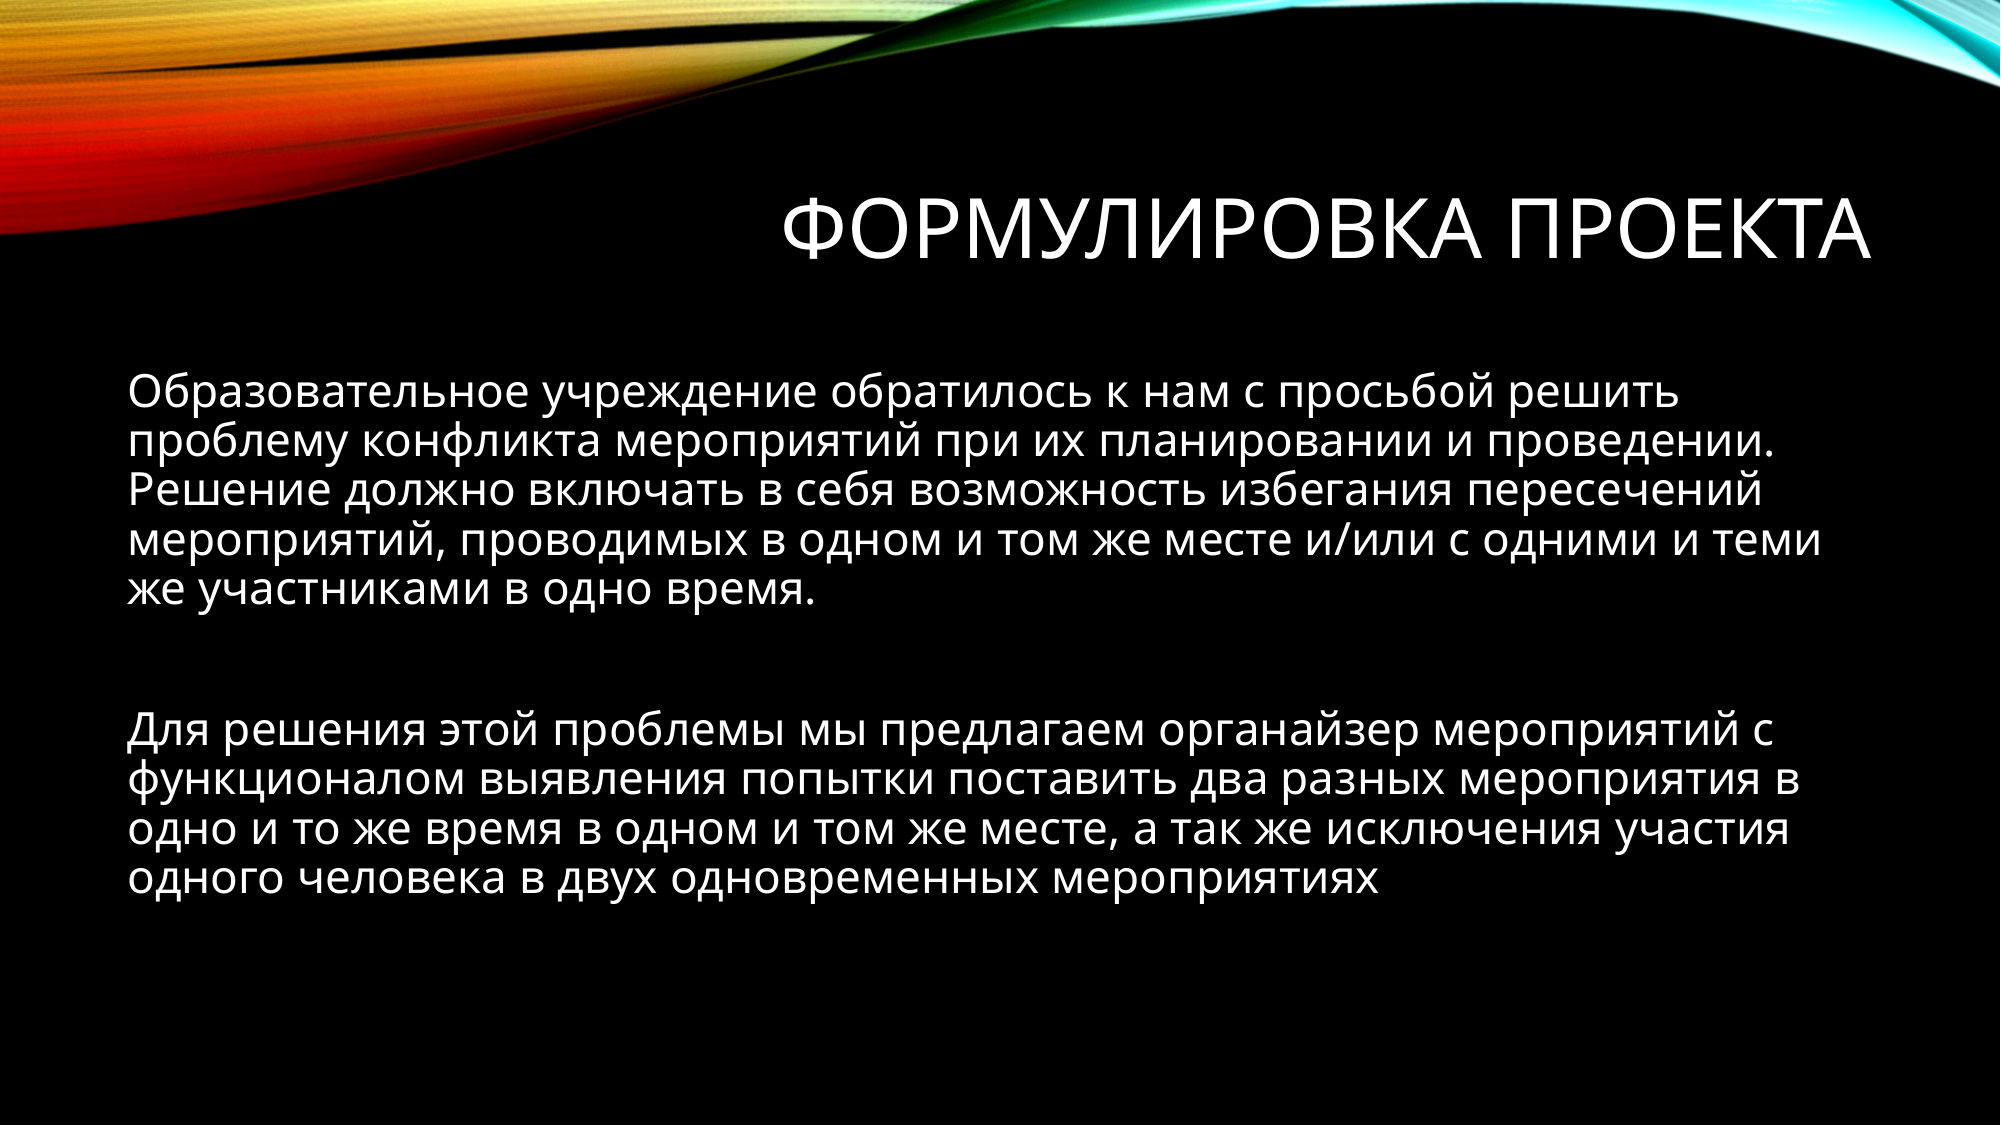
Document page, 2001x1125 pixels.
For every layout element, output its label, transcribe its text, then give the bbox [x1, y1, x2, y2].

picture [0, 0, 2000, 237]
title Формулировка проекта [474, 125, 1888, 338]
list Образовательное учреждение обратилось к нам с просьбой решить проблему конфликта мероприятий при их планировании и проведении. Решение должно включать в себя возможность избегания пересечений мероприятий, проводимых в одном и том же месте и/или с одними и теми же участниками в одно время. Для решения этой проблемы мы предлагаем органайзер мероприятий с функционалом выявления попытки поставить два разных мероприятия в одно и то же время в одном и том же месте, а так же исключения участия одного человека в двух одновременных мероприятиях [112, 360, 1888, 1000]
